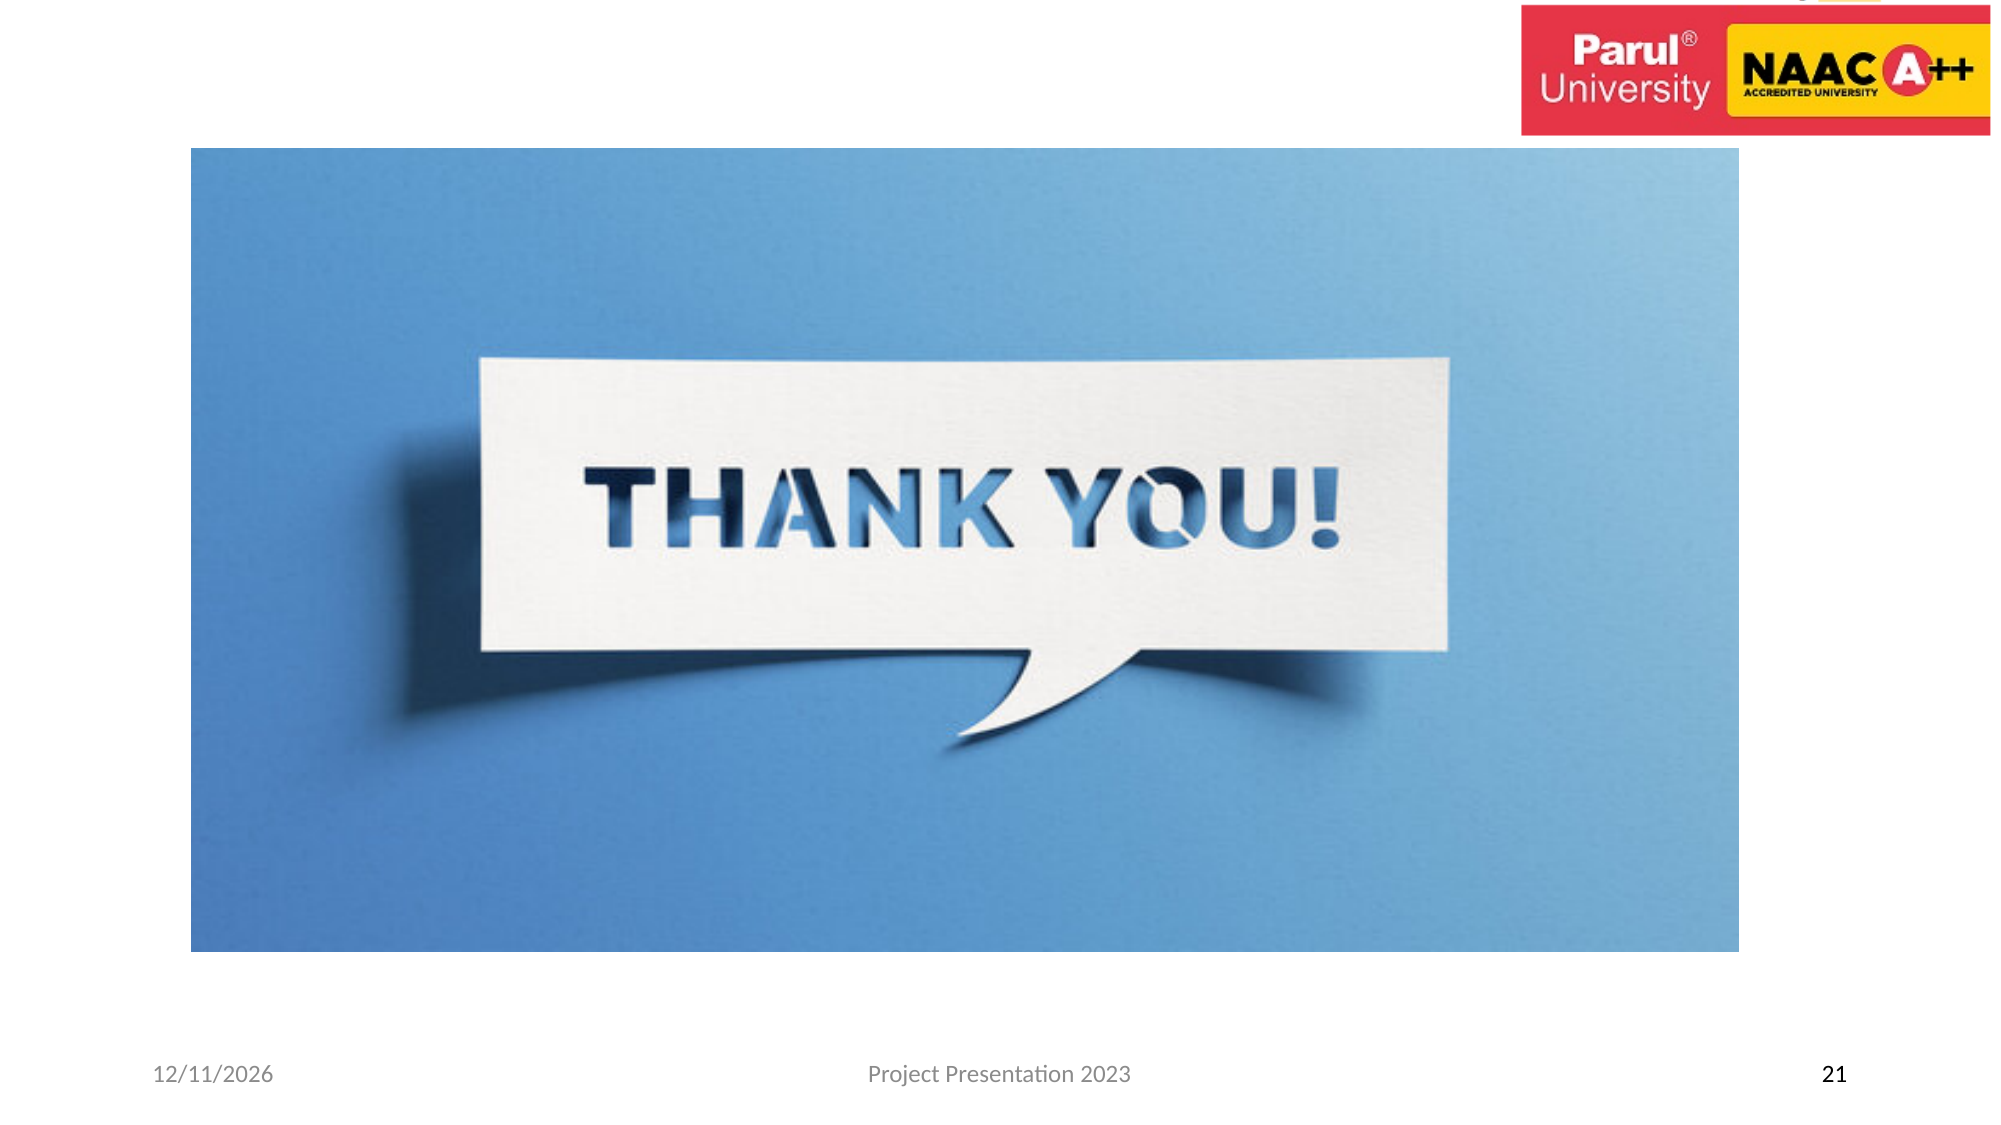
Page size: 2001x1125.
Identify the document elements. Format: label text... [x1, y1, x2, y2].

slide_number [137, 1042, 588, 1103]
slide_number 21 [1412, 1042, 1863, 1103]
picture [1517, 0, 2000, 150]
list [190, 148, 1739, 953]
footer Project Presentation 2023 [662, 1042, 1338, 1103]
